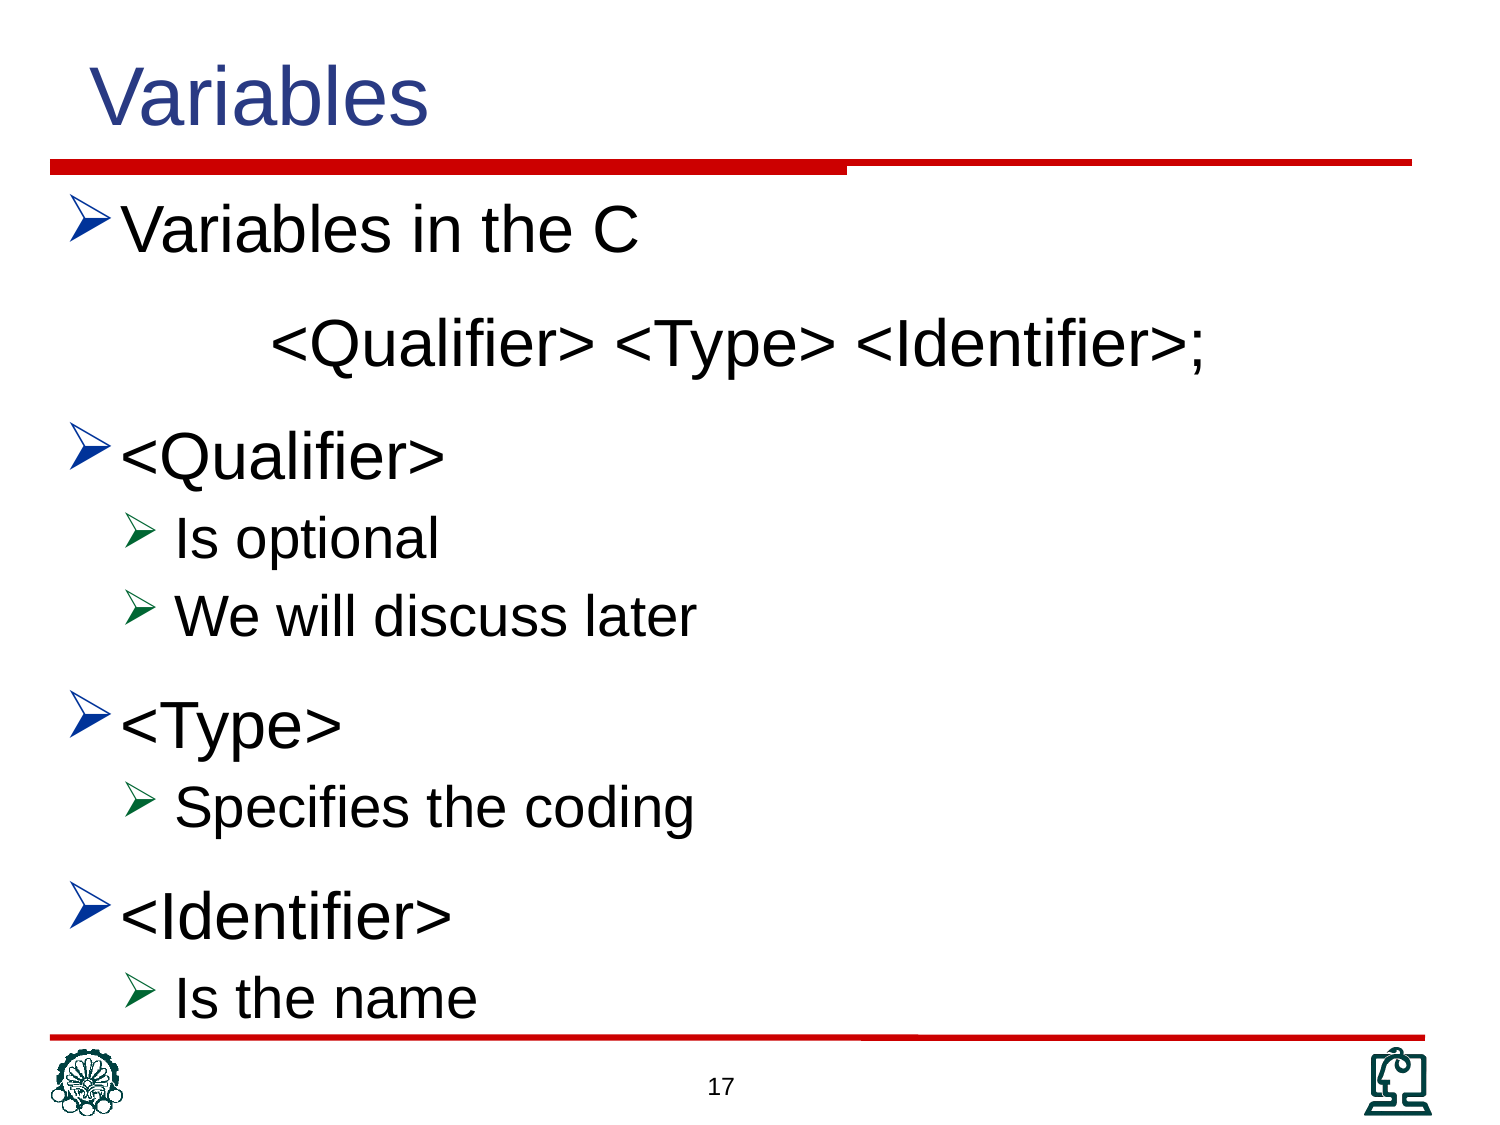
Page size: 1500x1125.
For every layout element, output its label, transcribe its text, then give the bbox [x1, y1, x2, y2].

picture [1362, 1045, 1438, 1119]
text_box 17 [650, 1062, 750, 1103]
text_box Variables [75, 24, 1375, 150]
picture [50, 1047, 125, 1118]
text_box Variables in the C <Qualifier> <Type> <Identifier>; <Qualifier> Is optional We will discuss later <Type> Specifies the coding <Identifier> Is the name [50, 187, 1425, 1039]
